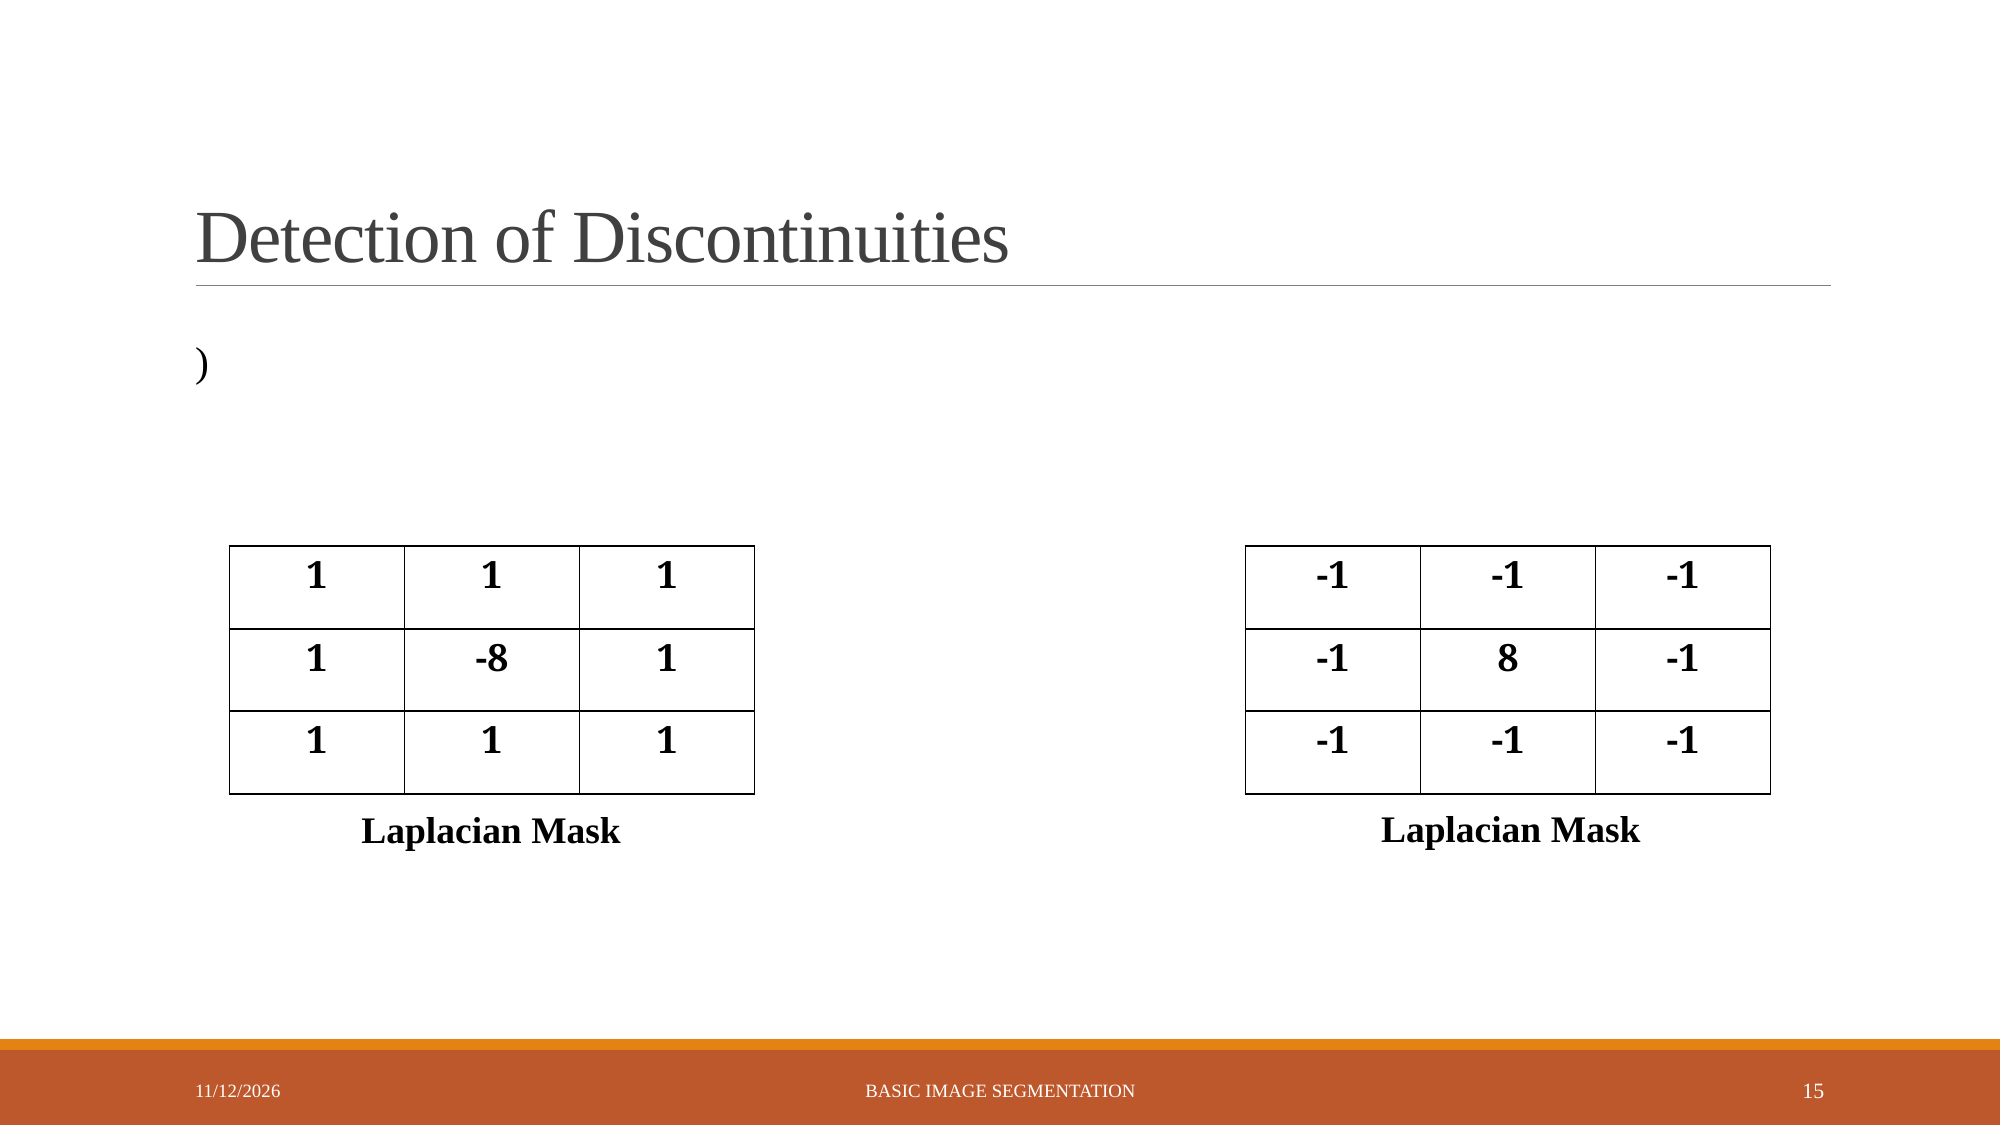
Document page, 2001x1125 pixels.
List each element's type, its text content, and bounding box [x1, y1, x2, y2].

text_box Laplacian Mask [346, 798, 638, 859]
table_header -1 [1246, 547, 1420, 628]
table_cell -1 [1596, 712, 1770, 793]
table_header 1 [405, 547, 579, 628]
table_header -1 [1421, 547, 1595, 628]
table_cell 1 [580, 712, 754, 793]
table_header 1 [230, 547, 404, 628]
title Detection of Discontinuities [180, 47, 1830, 285]
table_cell -1 [1246, 630, 1420, 710]
table_cell -1 [1596, 630, 1770, 710]
text_box Laplacian Mask [1366, 797, 1658, 857]
table_header -1 [1596, 547, 1770, 628]
slide_number 15 [1624, 1059, 1840, 1120]
table_cell -1 [1246, 712, 1420, 793]
table_cell 1 [230, 630, 404, 710]
table_cell -8 [405, 630, 579, 710]
table_header 1 [580, 547, 754, 628]
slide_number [180, 1059, 586, 1120]
table_cell 1 [230, 712, 404, 793]
table_cell 1 [580, 630, 754, 710]
footer Basic Image Segmentation [604, 1059, 1396, 1120]
table_cell 8 [1421, 630, 1595, 710]
table_cell -1 [1421, 712, 1595, 793]
table_cell 1 [405, 712, 579, 793]
